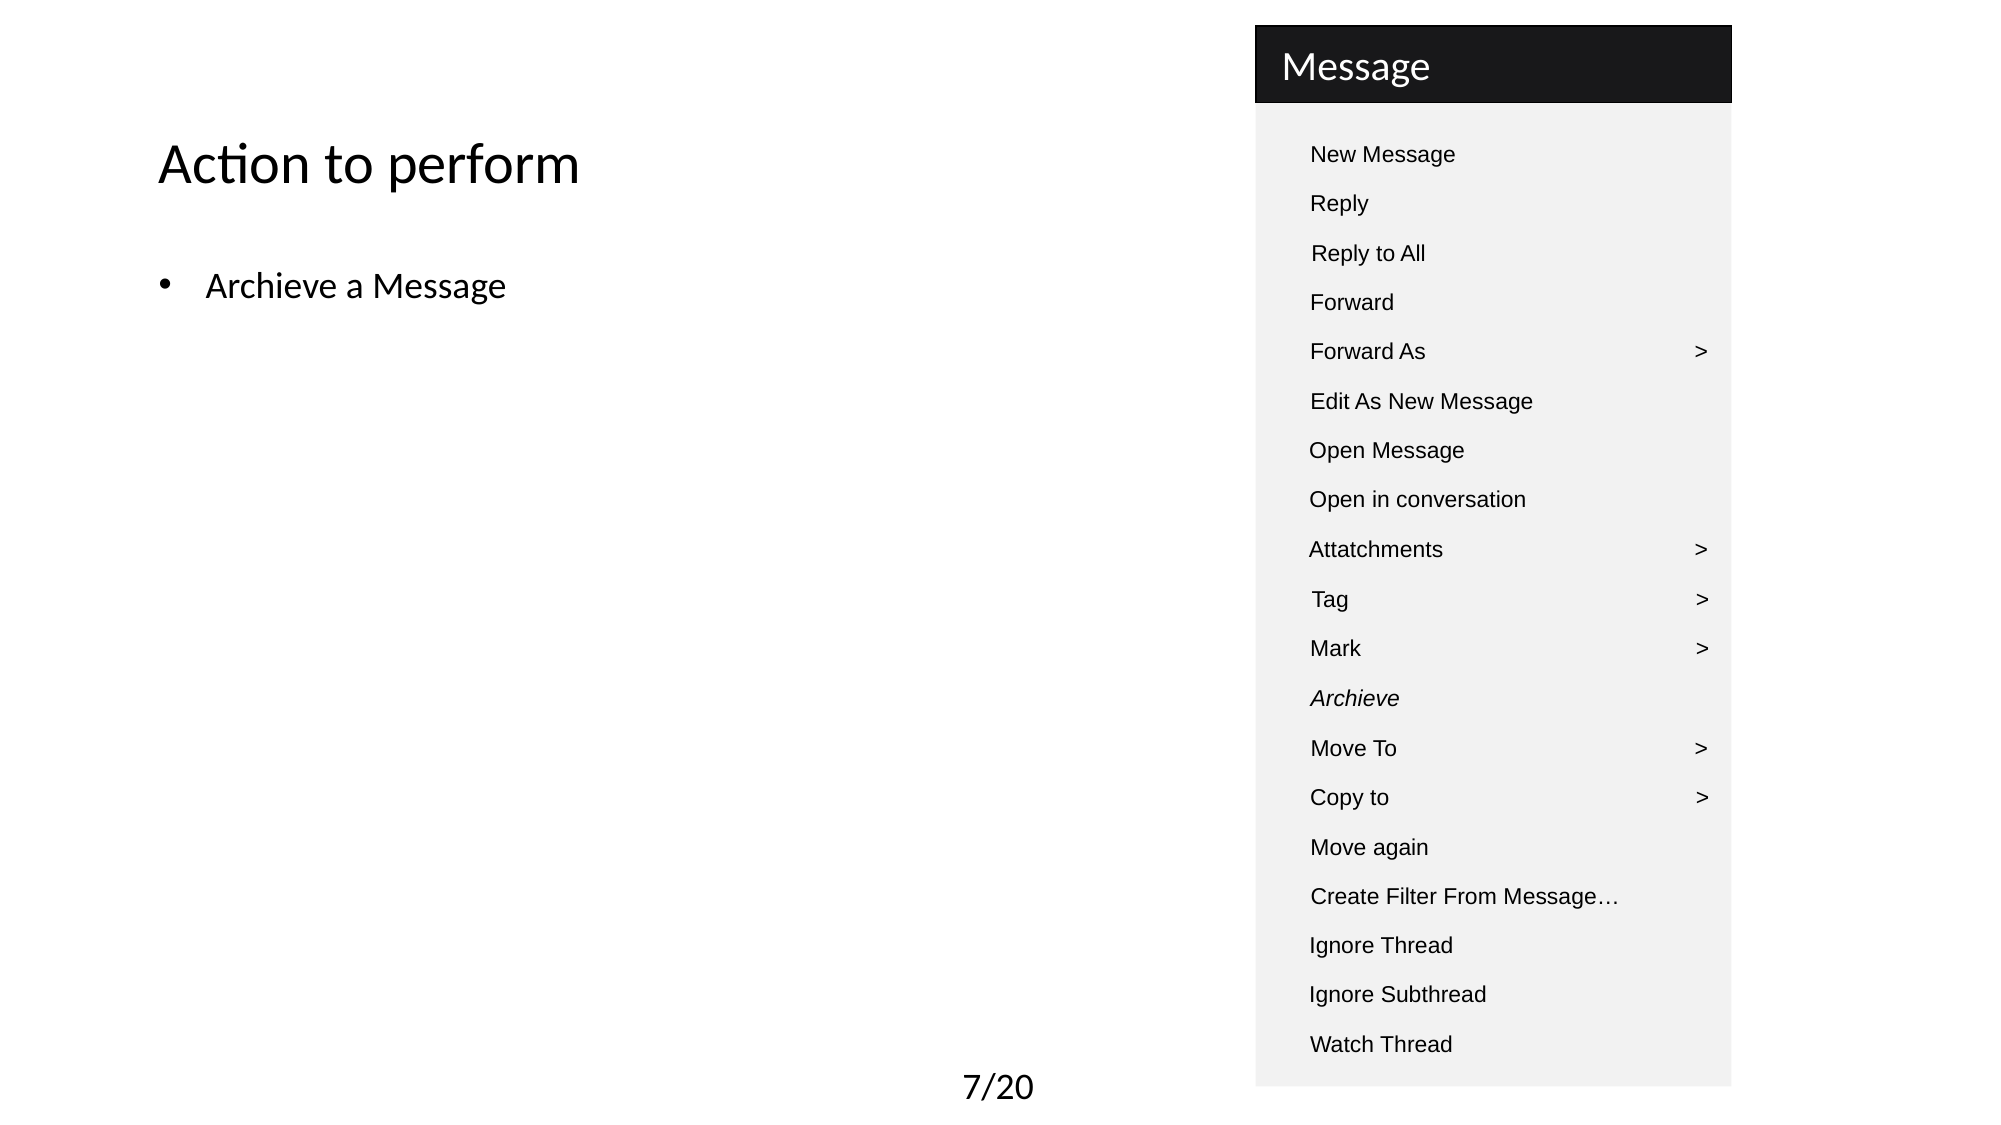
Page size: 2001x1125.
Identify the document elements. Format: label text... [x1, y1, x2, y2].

text_box [1258, 924, 1735, 964]
text_box [1261, 529, 1737, 569]
text_box [1255, 323, 1732, 872]
text_box Action to perform [143, 117, 1244, 203]
text_box [1258, 325, 1735, 365]
text_box [1255, 912, 1732, 1087]
text_box Archieve a Message [143, 208, 1244, 314]
text_box [1257, 772, 1734, 812]
text_box [1255, 283, 1732, 323]
text_box [1260, 578, 1736, 618]
text_box Message [1281, 38, 1431, 89]
text_box [1255, 25, 1732, 103]
text_box [1259, 433, 1736, 473]
text_box [1256, 823, 1733, 863]
text_box [1254, 137, 1731, 177]
text_box [1258, 1028, 1735, 1068]
text_box 7/20 [0, 1054, 1999, 1115]
text_box [1255, 103, 1732, 283]
text_box [1261, 675, 1738, 715]
text_box [1257, 379, 1734, 419]
text_box [1261, 475, 1738, 515]
text_box [1257, 969, 1734, 1009]
text_box [1255, 872, 1732, 912]
text_box [1256, 233, 1733, 274]
text_box [1257, 179, 1734, 219]
text_box [1254, 727, 1731, 767]
text_box [1262, 625, 1739, 665]
